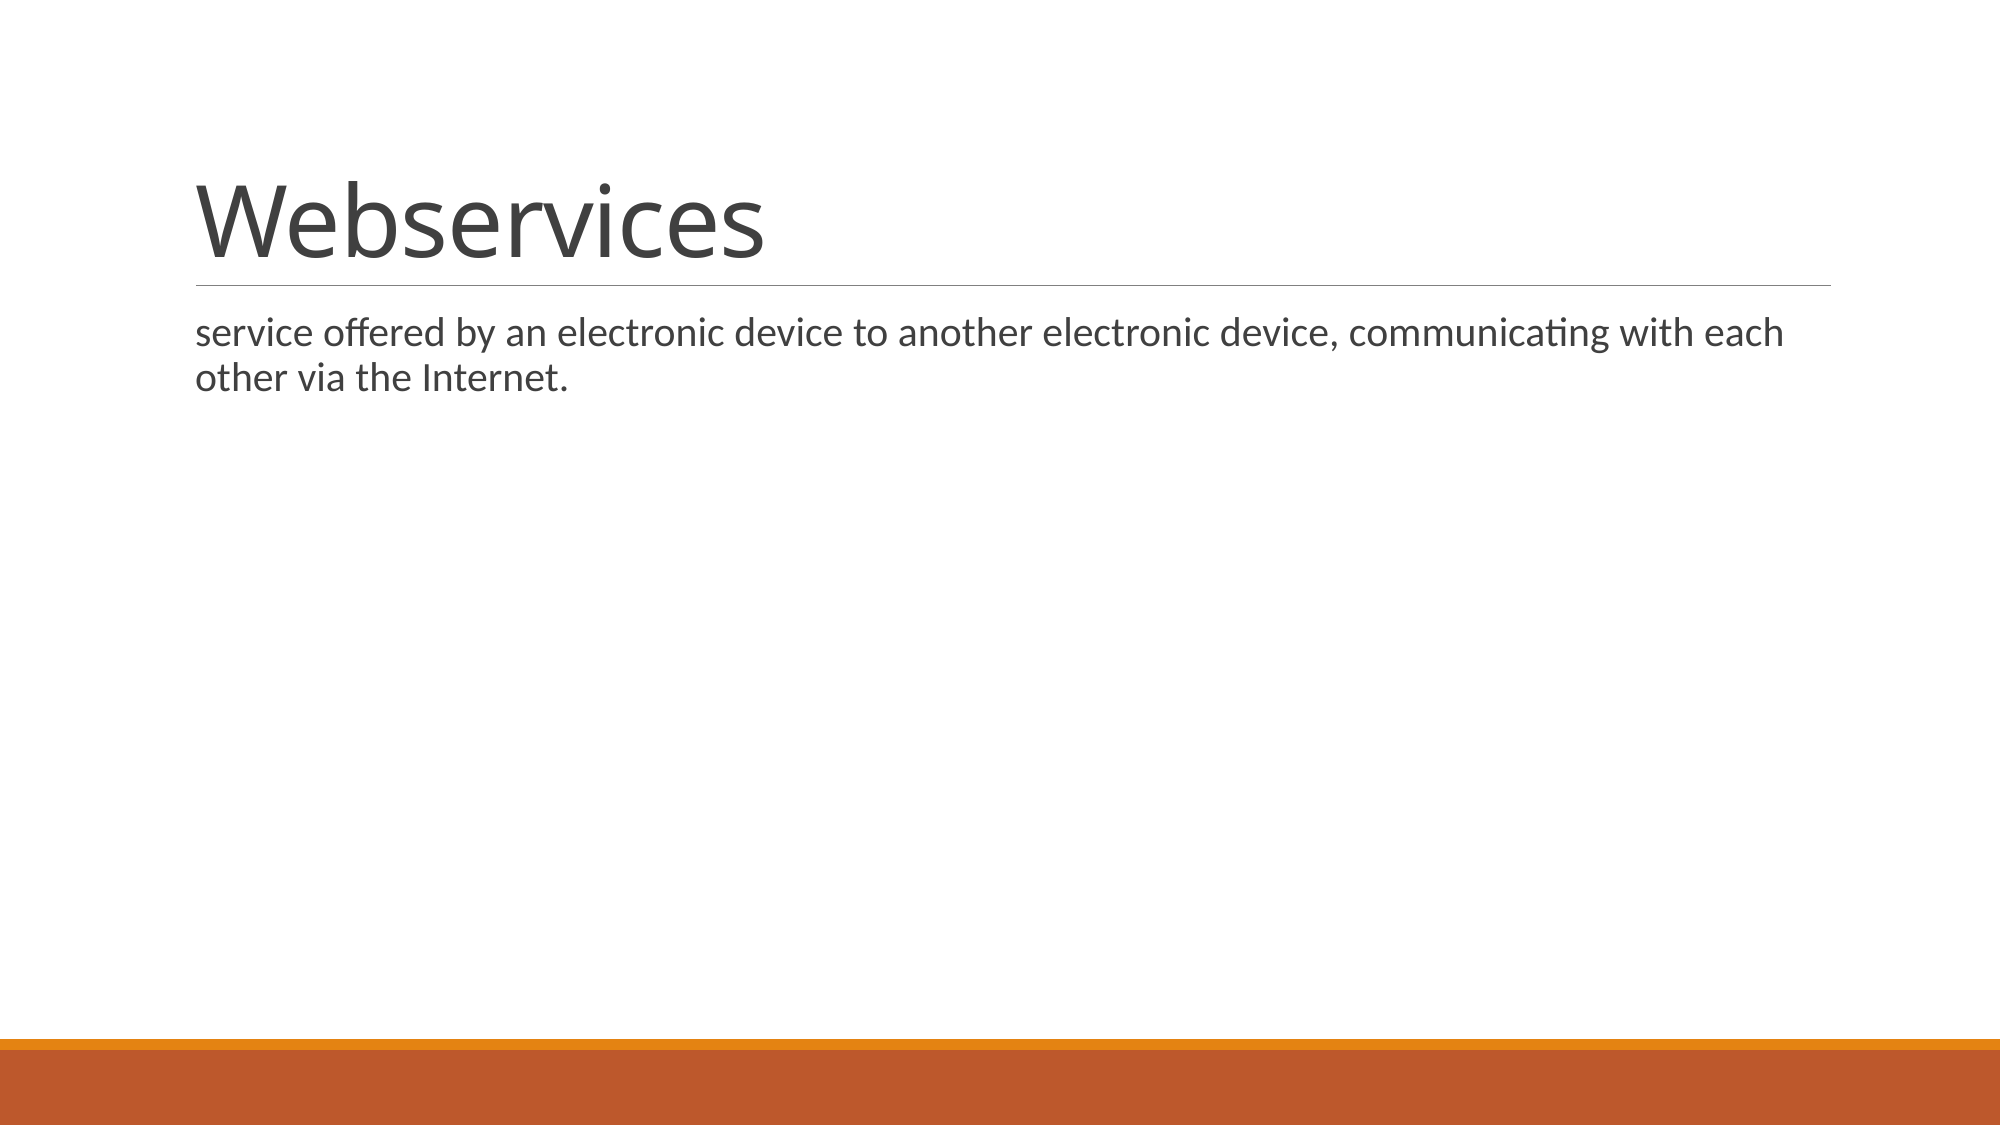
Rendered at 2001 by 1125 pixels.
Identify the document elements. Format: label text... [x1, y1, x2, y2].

title Webservices [180, 47, 1830, 285]
list service offered by an electronic device to another electronic device, communicating with each other via the Internet. [180, 302, 1830, 963]
